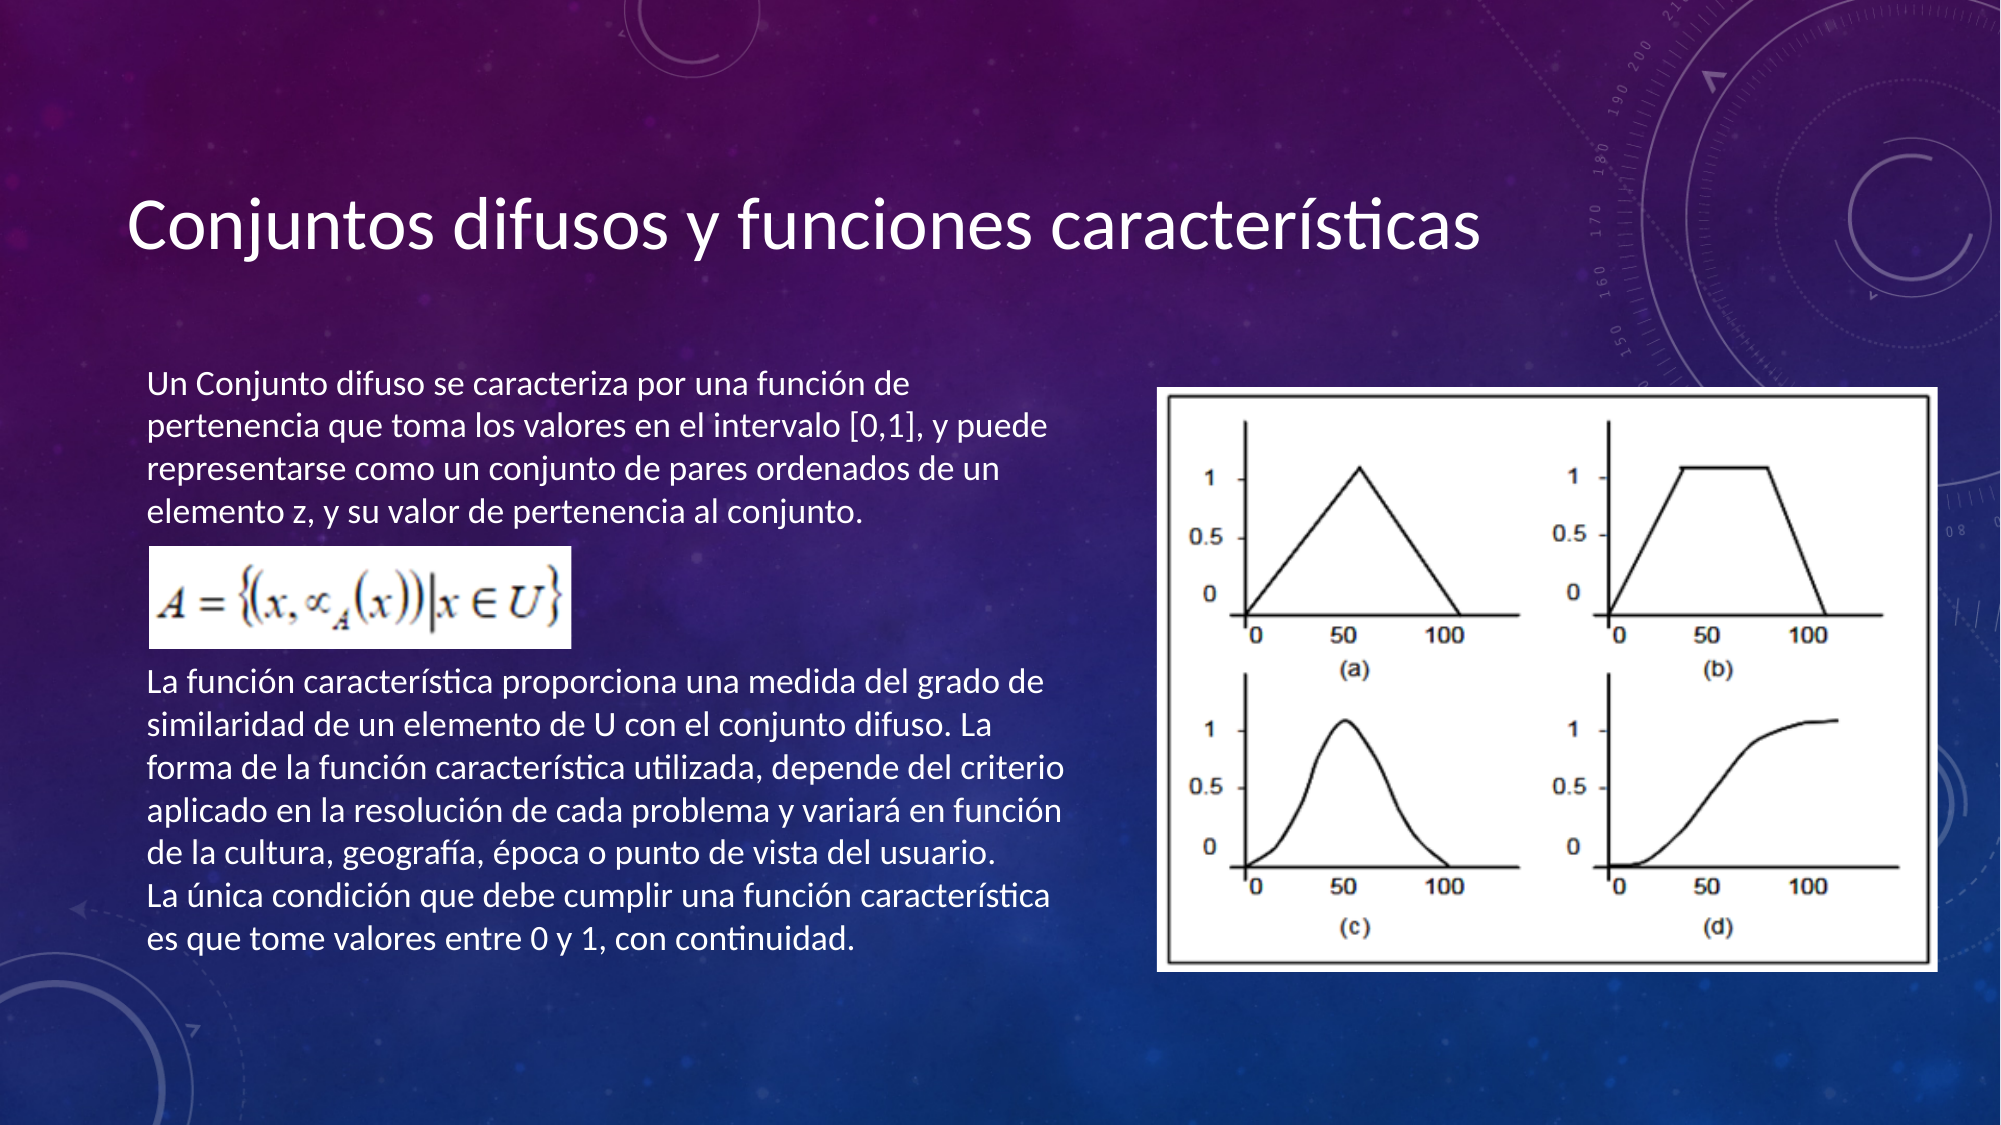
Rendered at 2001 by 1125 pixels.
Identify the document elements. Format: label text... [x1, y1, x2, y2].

title Conjuntos difusos y funciones características [112, 99, 1775, 339]
picture [0, 0, 2001, 1125]
list Un Conjunto difuso se caracteriza por una función de pertenencia que toma los valores en el intervalo [0,1], y puede representarse como un conjunto de pares ordenados de un elemento z, y su valor de pertenencia al conjunto. La función característica proporciona una medida del grado de similaridad de un elemento de U con el conjunto difuso. La forma de la función característica utilizada, depende del criterio aplicado en la resolución de cada problema y variará en función de la cultura, geografía, época o punto de vista del usuario. La única condición que debe cumplir una función característica es que tome valores entre 0 y 1, con continuidad. [112, 351, 1086, 1009]
